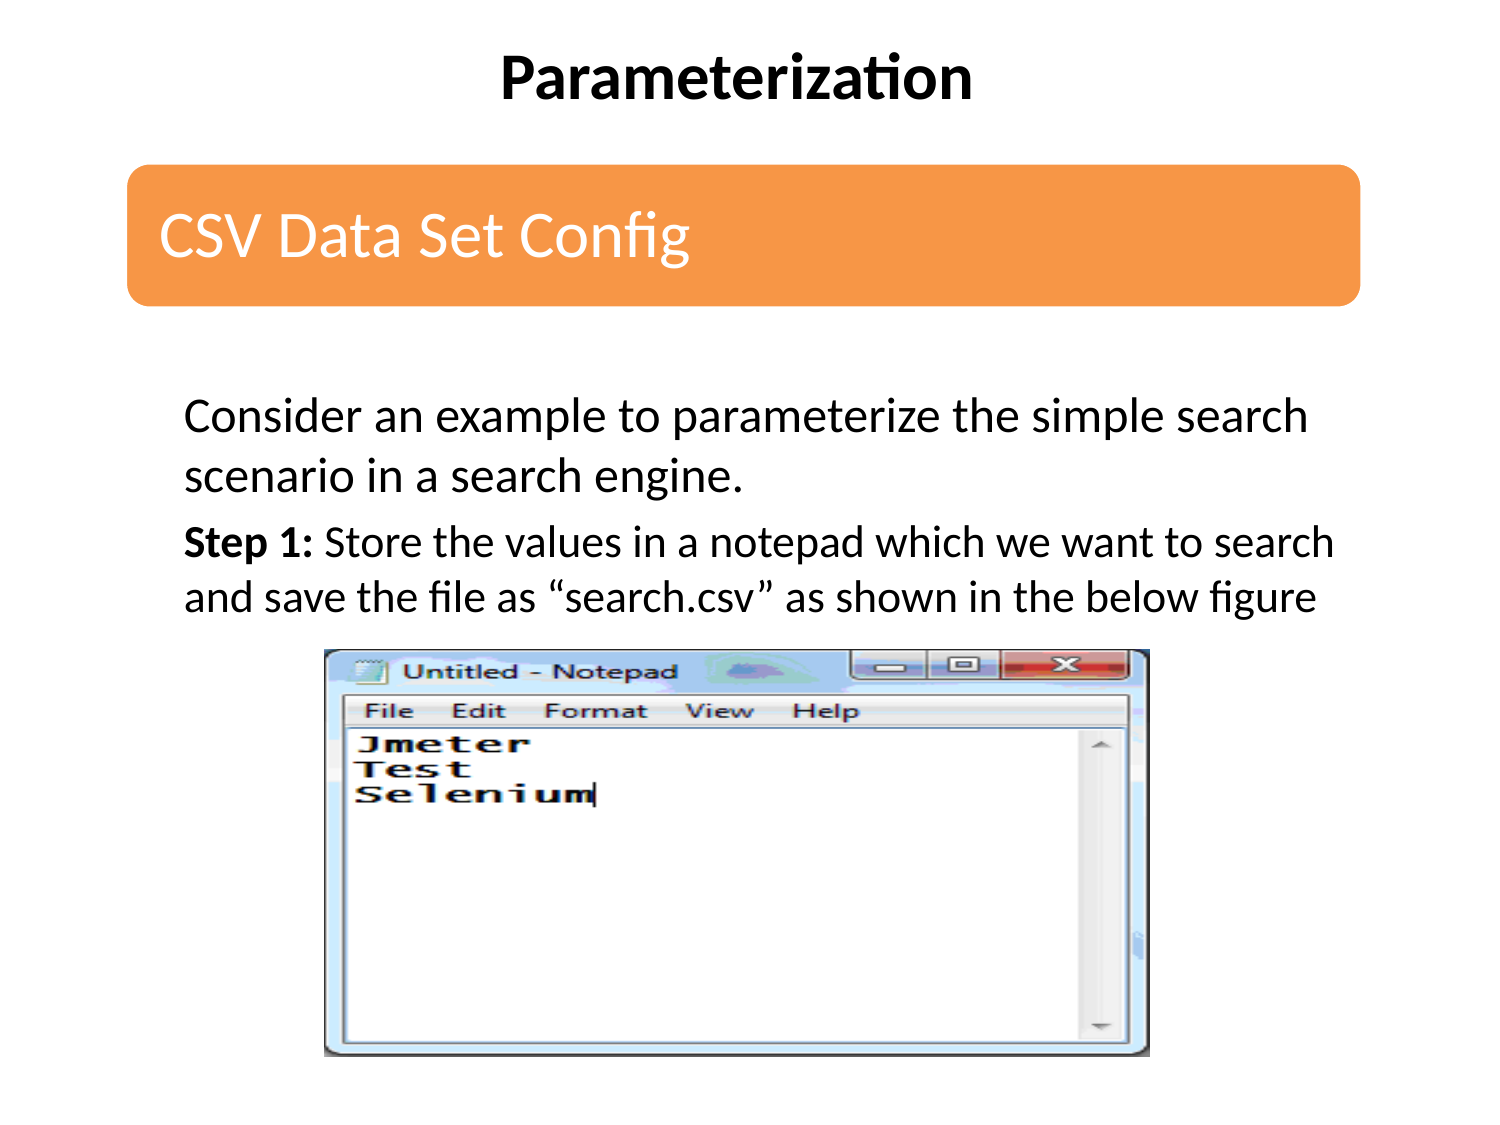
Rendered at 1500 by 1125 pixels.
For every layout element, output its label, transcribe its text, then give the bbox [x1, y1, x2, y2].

subtitle Consider an example to parameterize the simple search scenario in a search engine. Step 1: Store the values in a notepad which we want to search and save the file as “search.csv” as shown in the below figure [168, 375, 1388, 1075]
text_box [124, 162, 1363, 426]
picture [324, 649, 1151, 1057]
text_box Parameterization [137, 24, 1338, 150]
